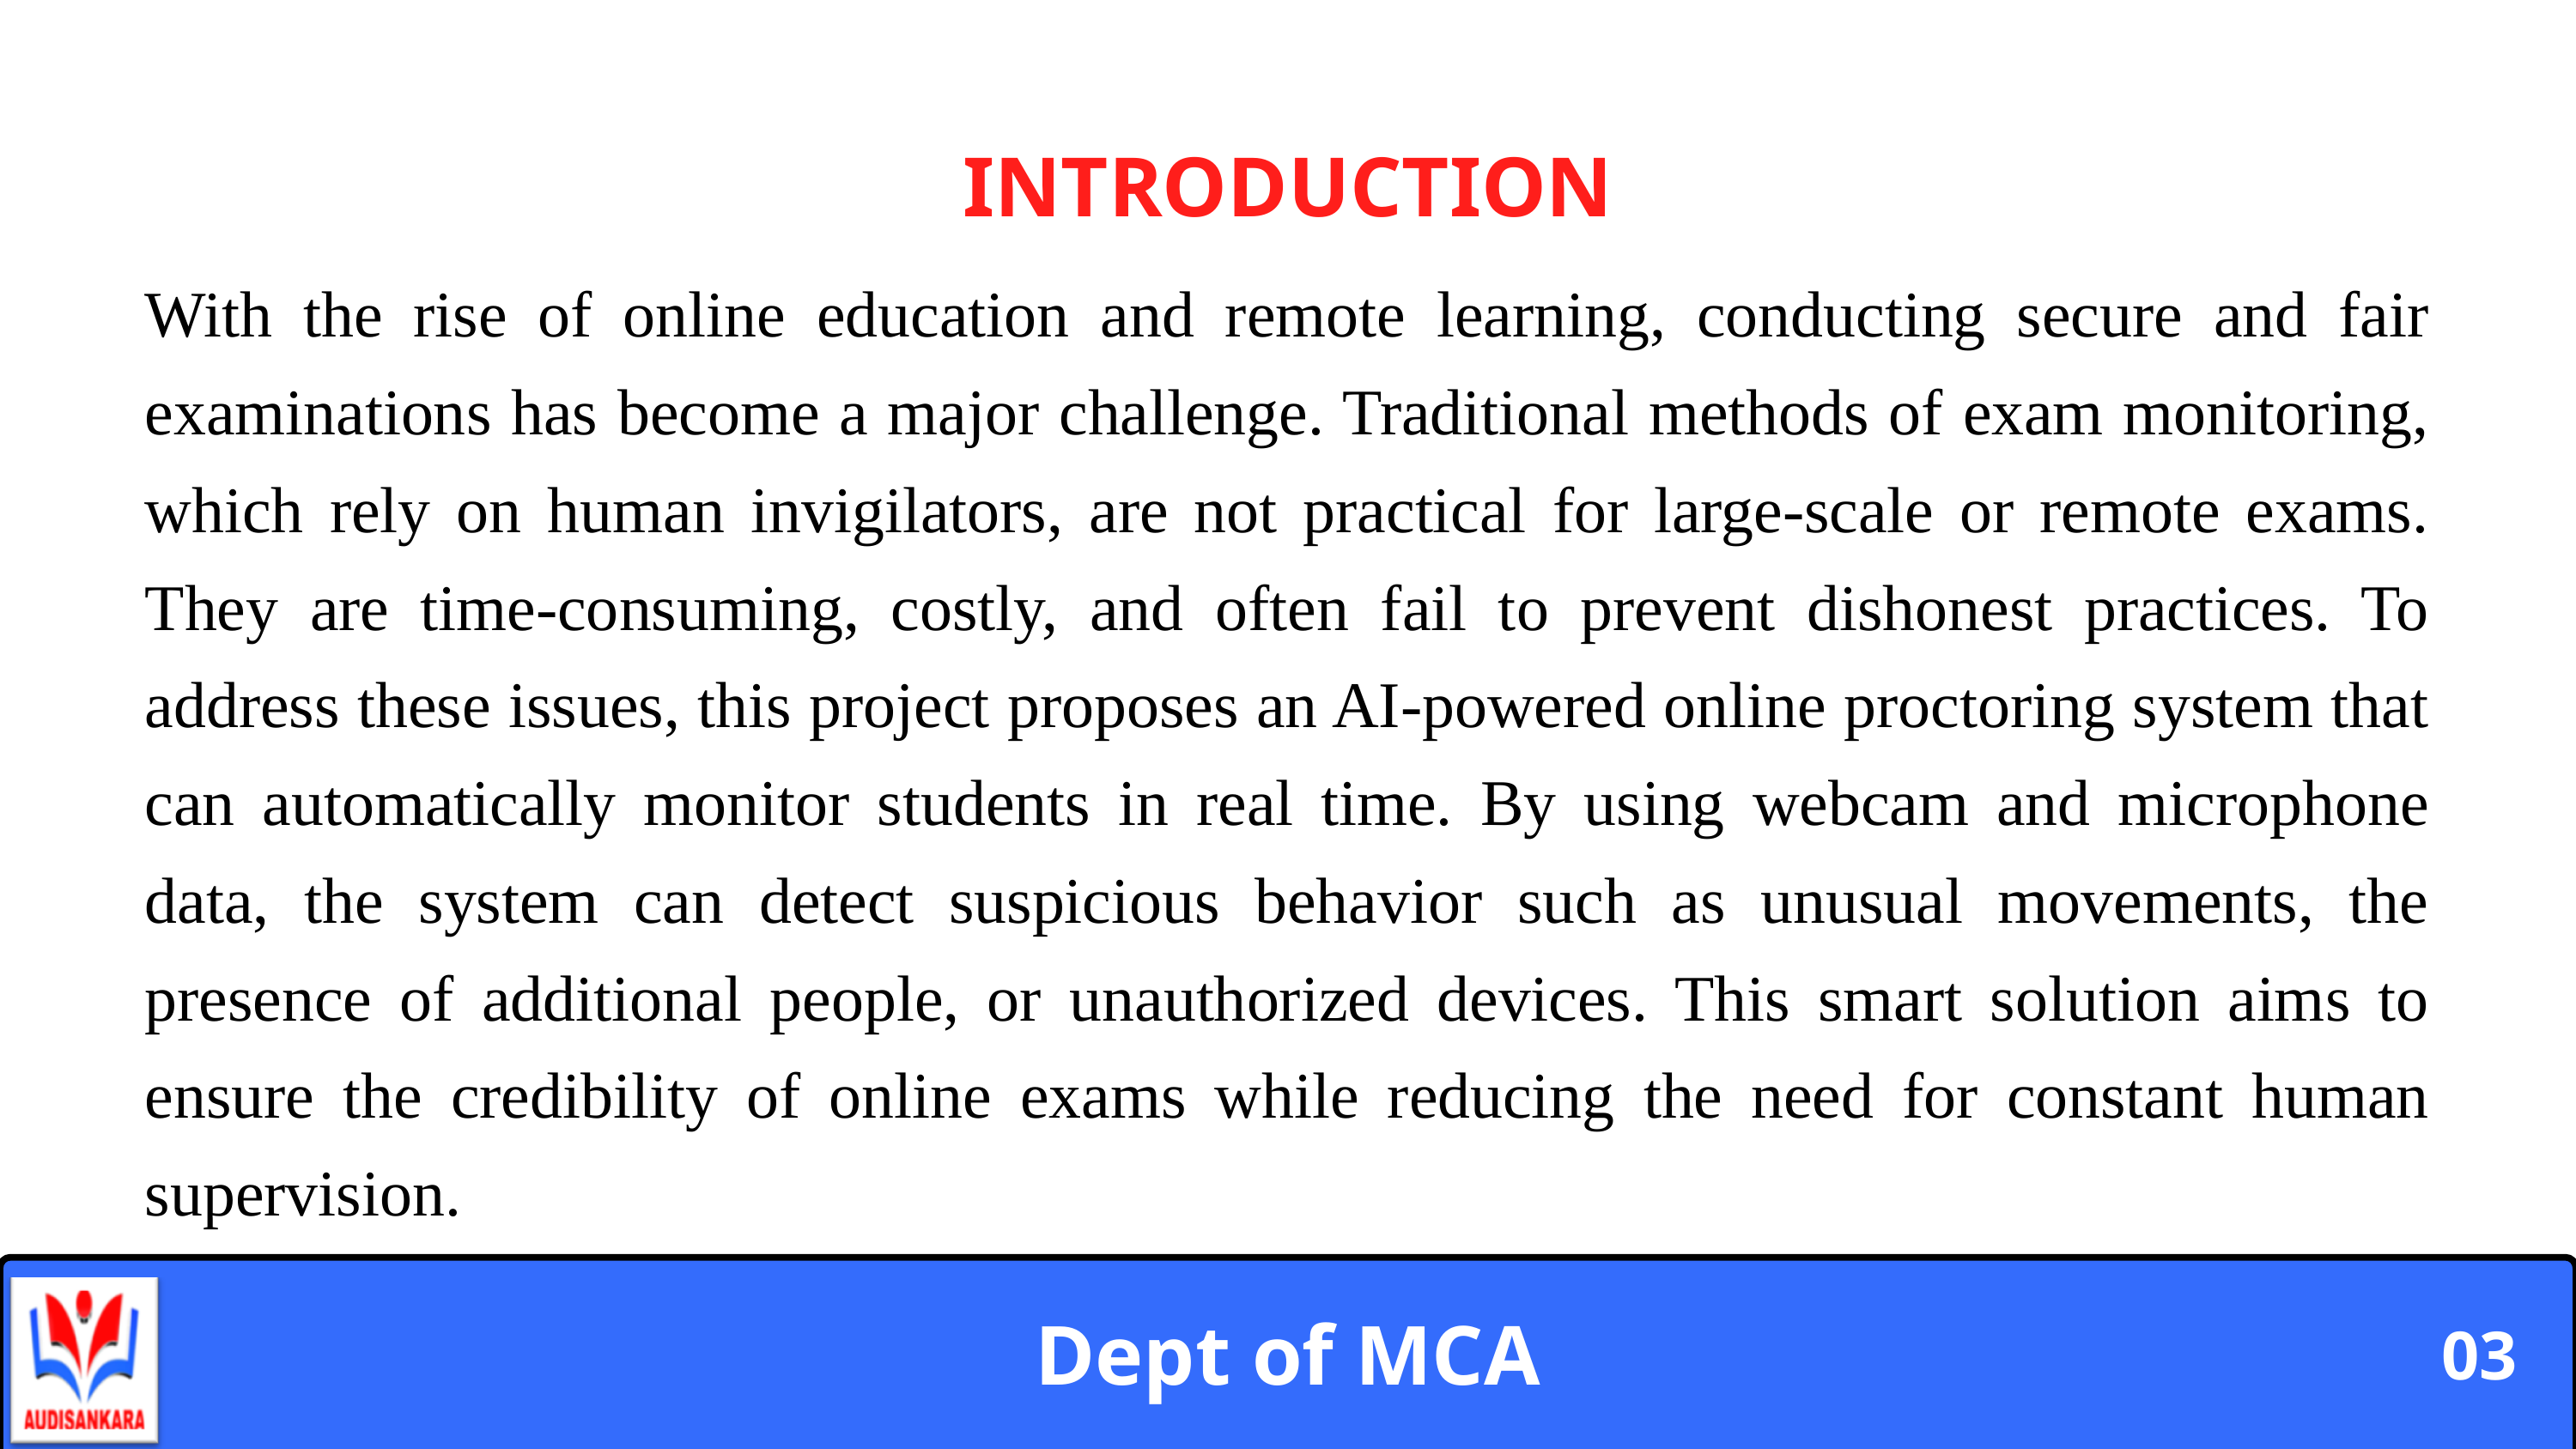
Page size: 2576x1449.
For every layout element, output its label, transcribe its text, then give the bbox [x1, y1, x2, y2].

text_box INTRODUCTION [936, 118, 1640, 233]
text_box With the rise of online education and remote learning, conducting secure and fair examinations has become a major challenge. Traditional methods of exam monitoring, which rely on human invigilators, are not practical for large-scale or remote exams. They are time-consuming, costly, and often fail to prevent dishonest practices. To address these issues, this project proposes an AI-powered online proctoring system that can automatically monitor students in real time. By using webcam and microphone data, the system can detect suspicious behavior such as unusual movements, the presence of additional people, or unauthorized devices. This smart solution aims to ensure the credibility of online exams while reducing the need for constant human supervision. [144, 252, 2432, 1229]
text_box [0, 1257, 2576, 1449]
